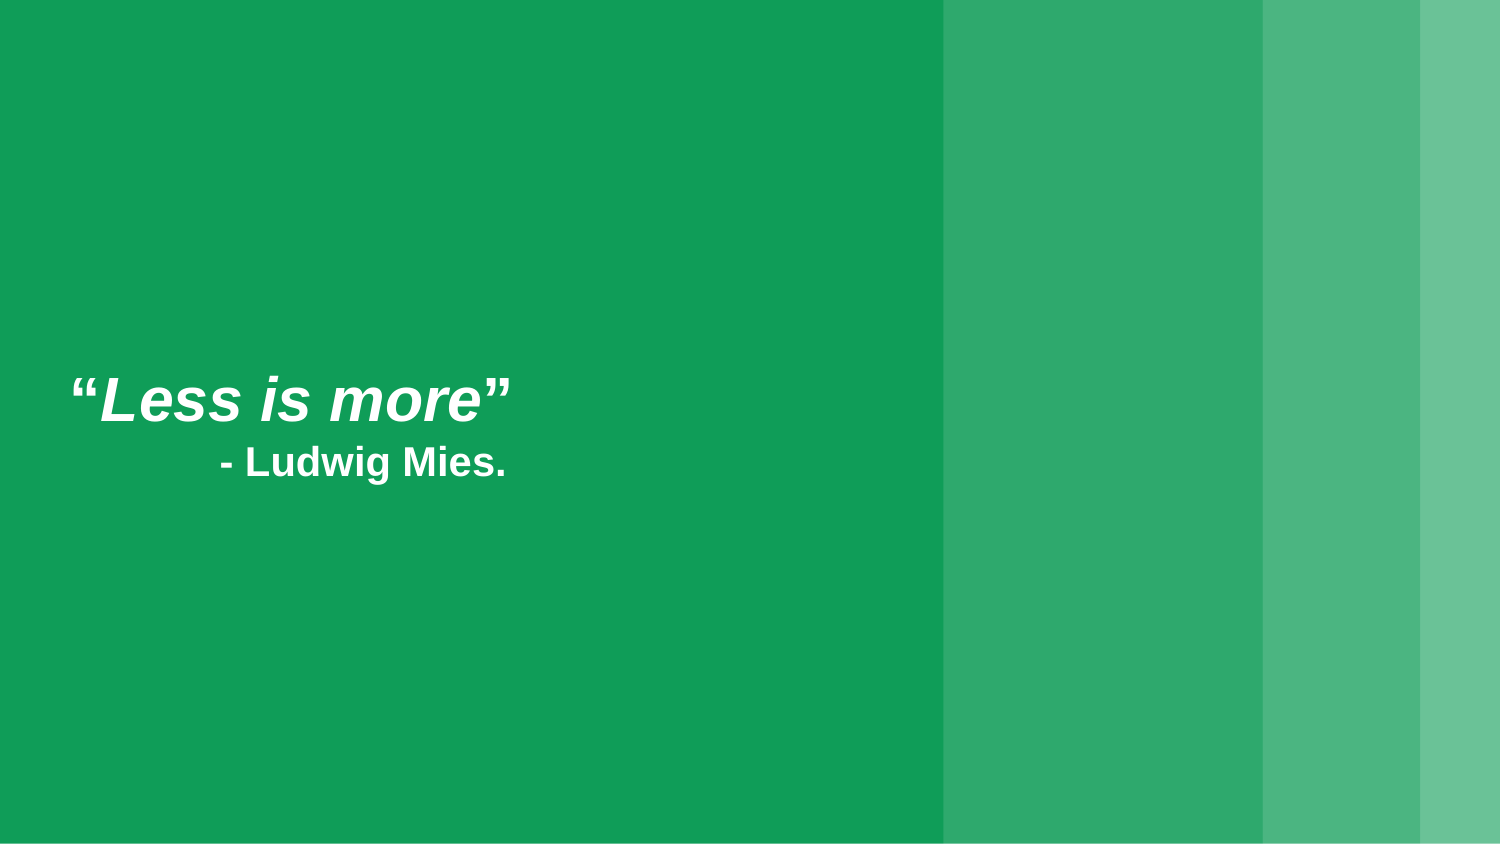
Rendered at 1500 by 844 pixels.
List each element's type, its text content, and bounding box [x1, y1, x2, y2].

title “Less is more” - Ludwig Mies. [54, 179, 1201, 664]
